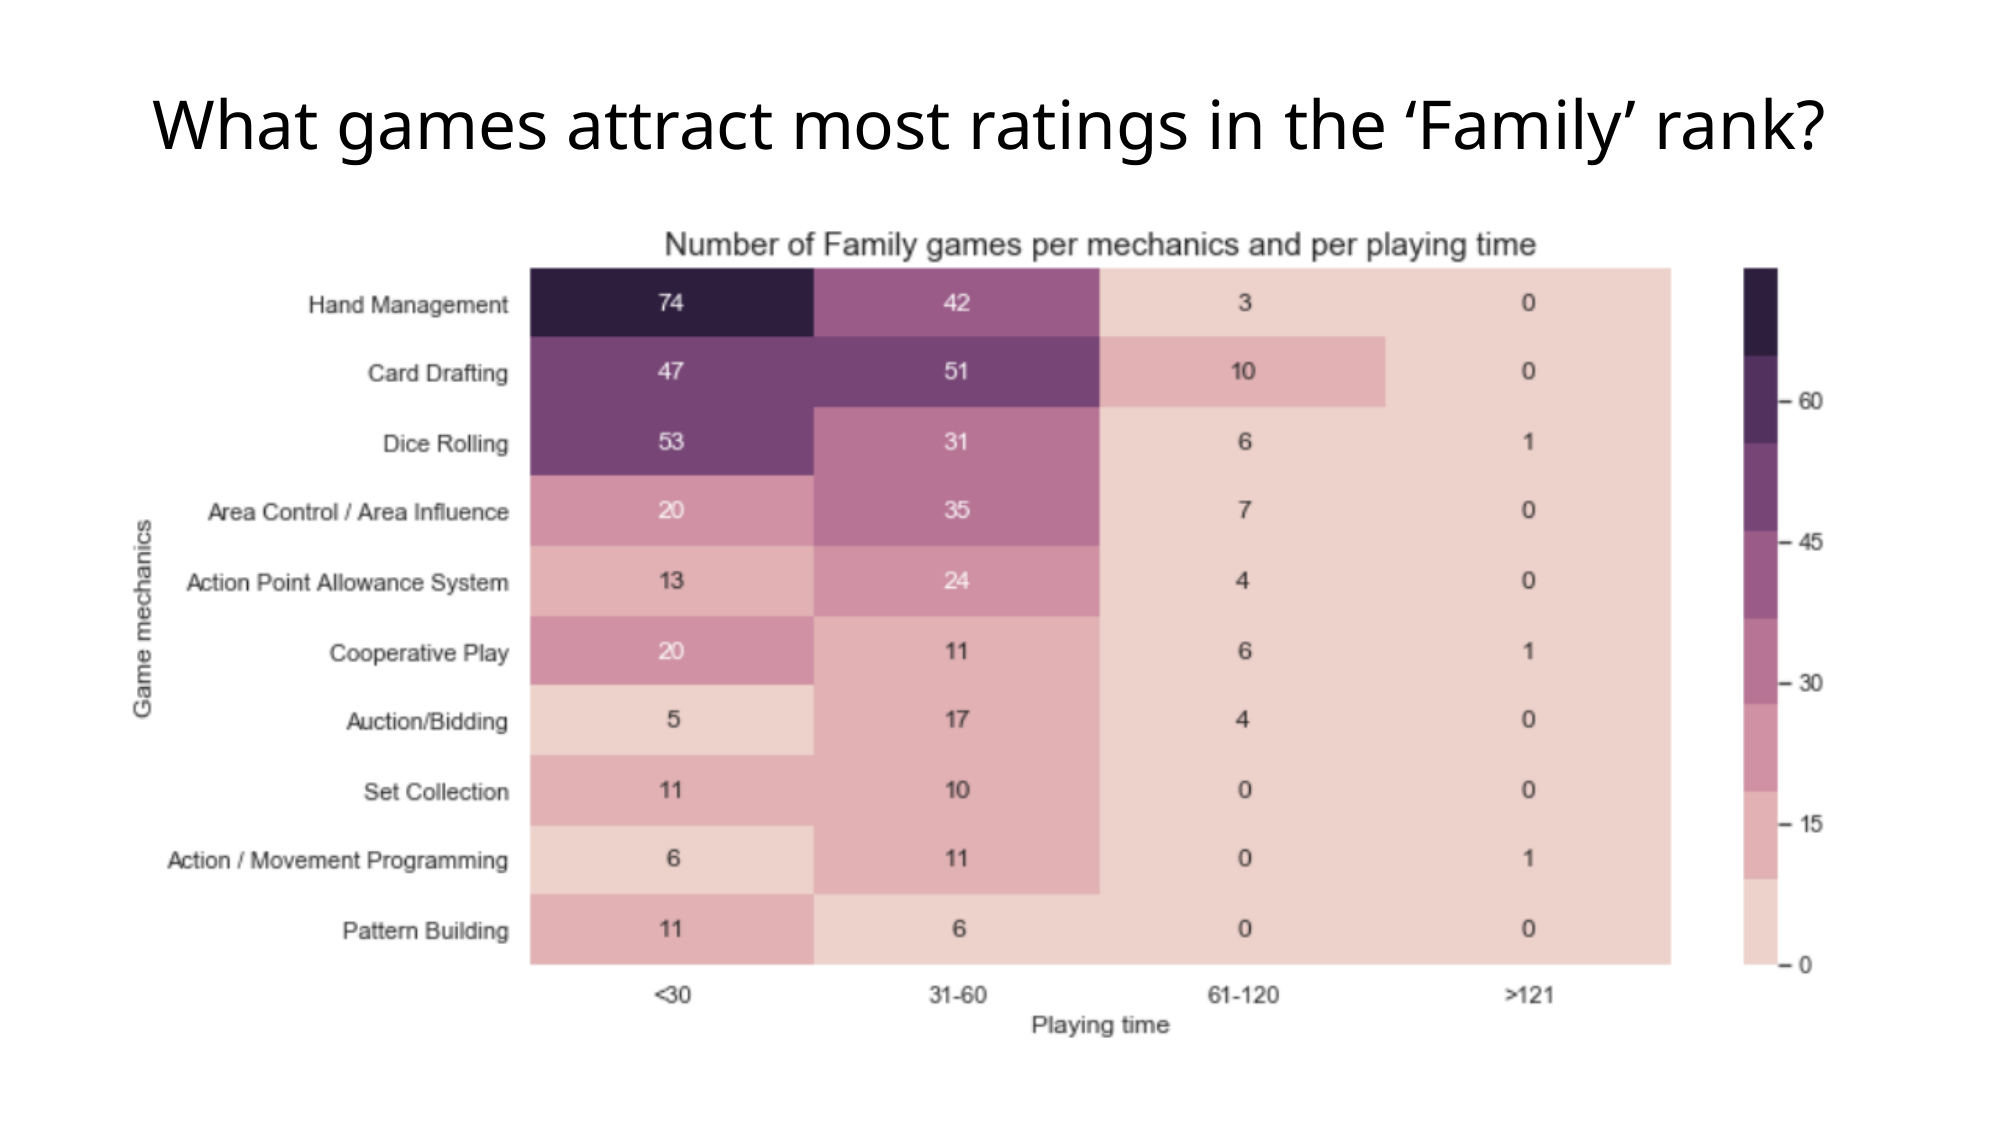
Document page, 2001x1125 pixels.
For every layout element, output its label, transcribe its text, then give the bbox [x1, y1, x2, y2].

title What games attract most ratings in the ‘Family’ rank? [137, 59, 1863, 205]
picture [111, 205, 1889, 1066]
